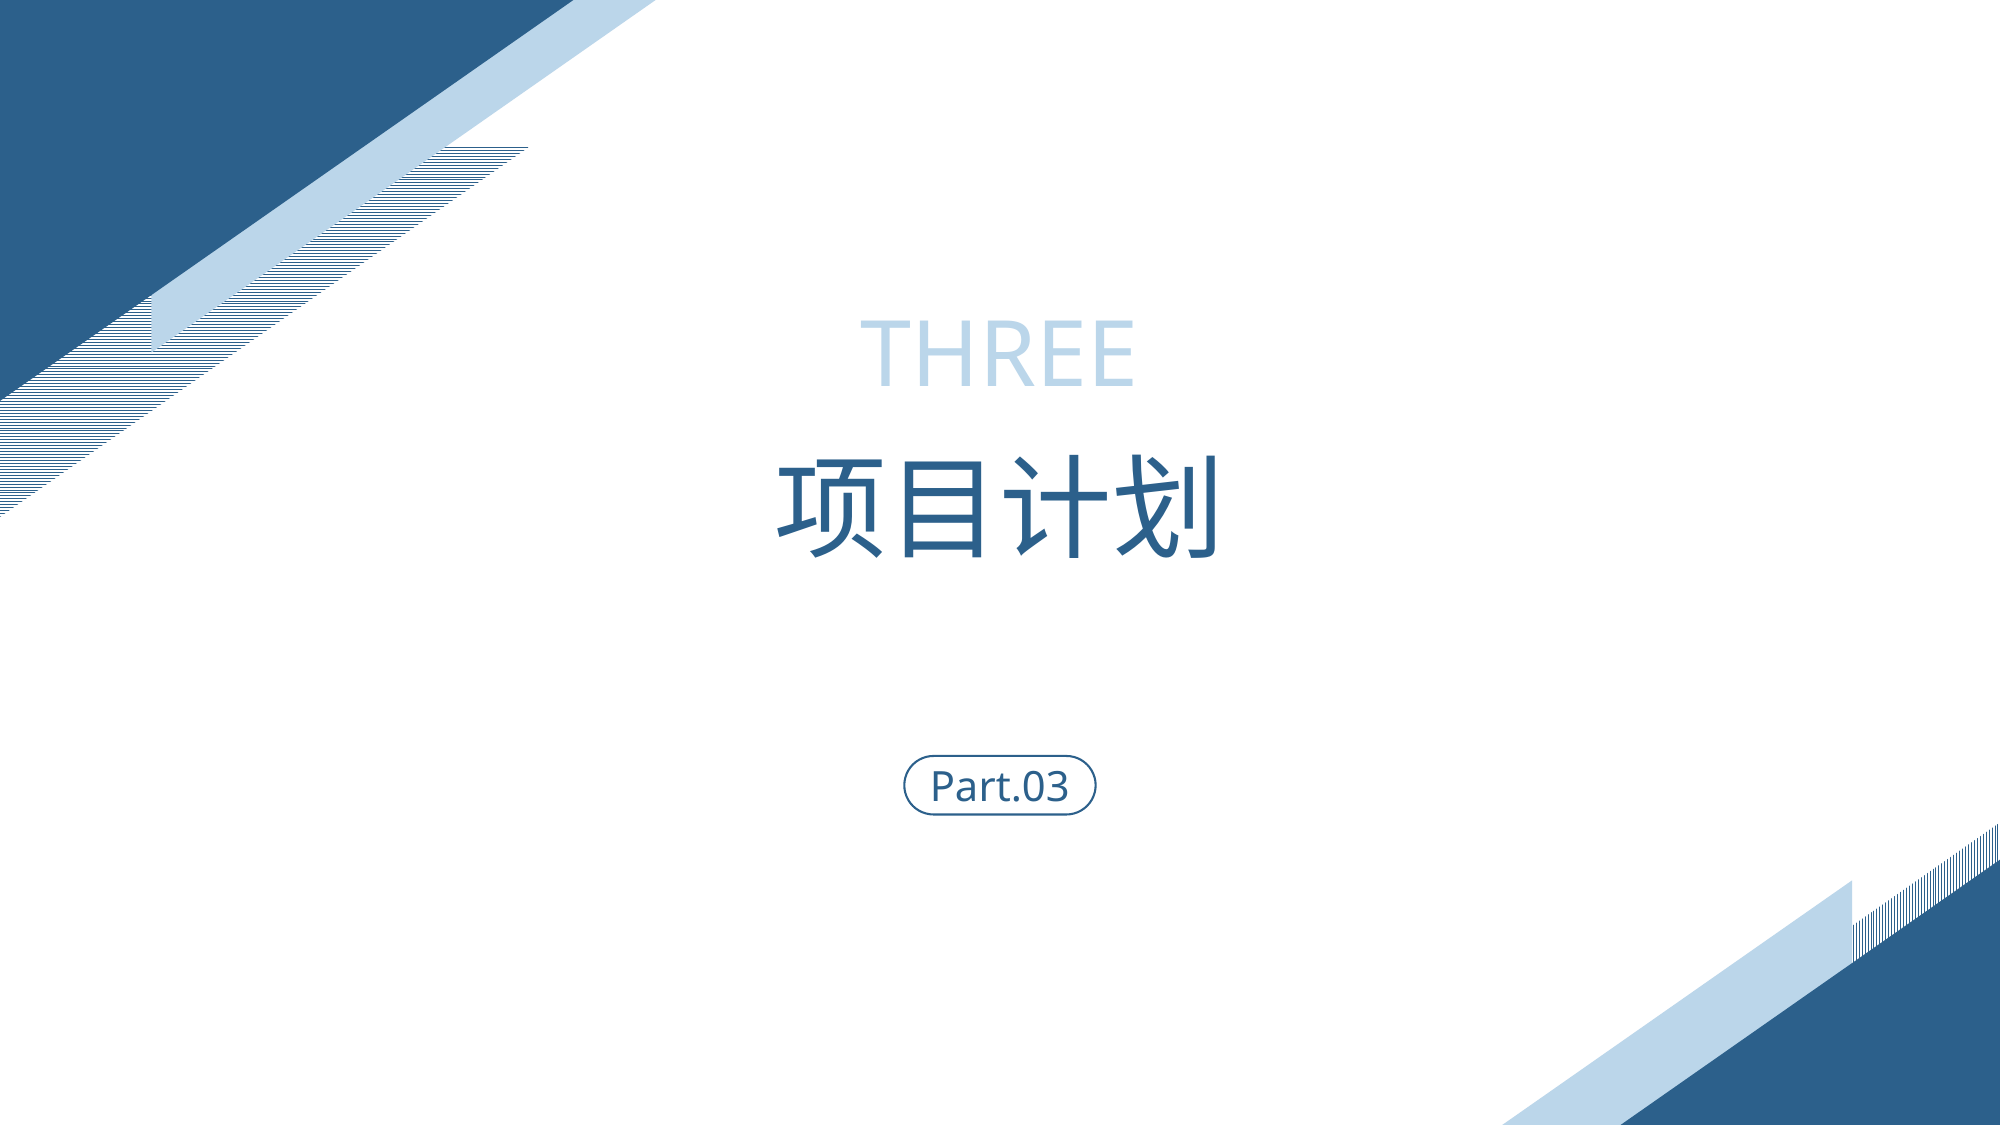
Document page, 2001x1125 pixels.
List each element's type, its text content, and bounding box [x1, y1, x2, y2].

text_box Part.03 [899, 752, 1101, 818]
text_box THREE [837, 287, 1162, 413]
text_box 项目计划 [608, 429, 1392, 580]
